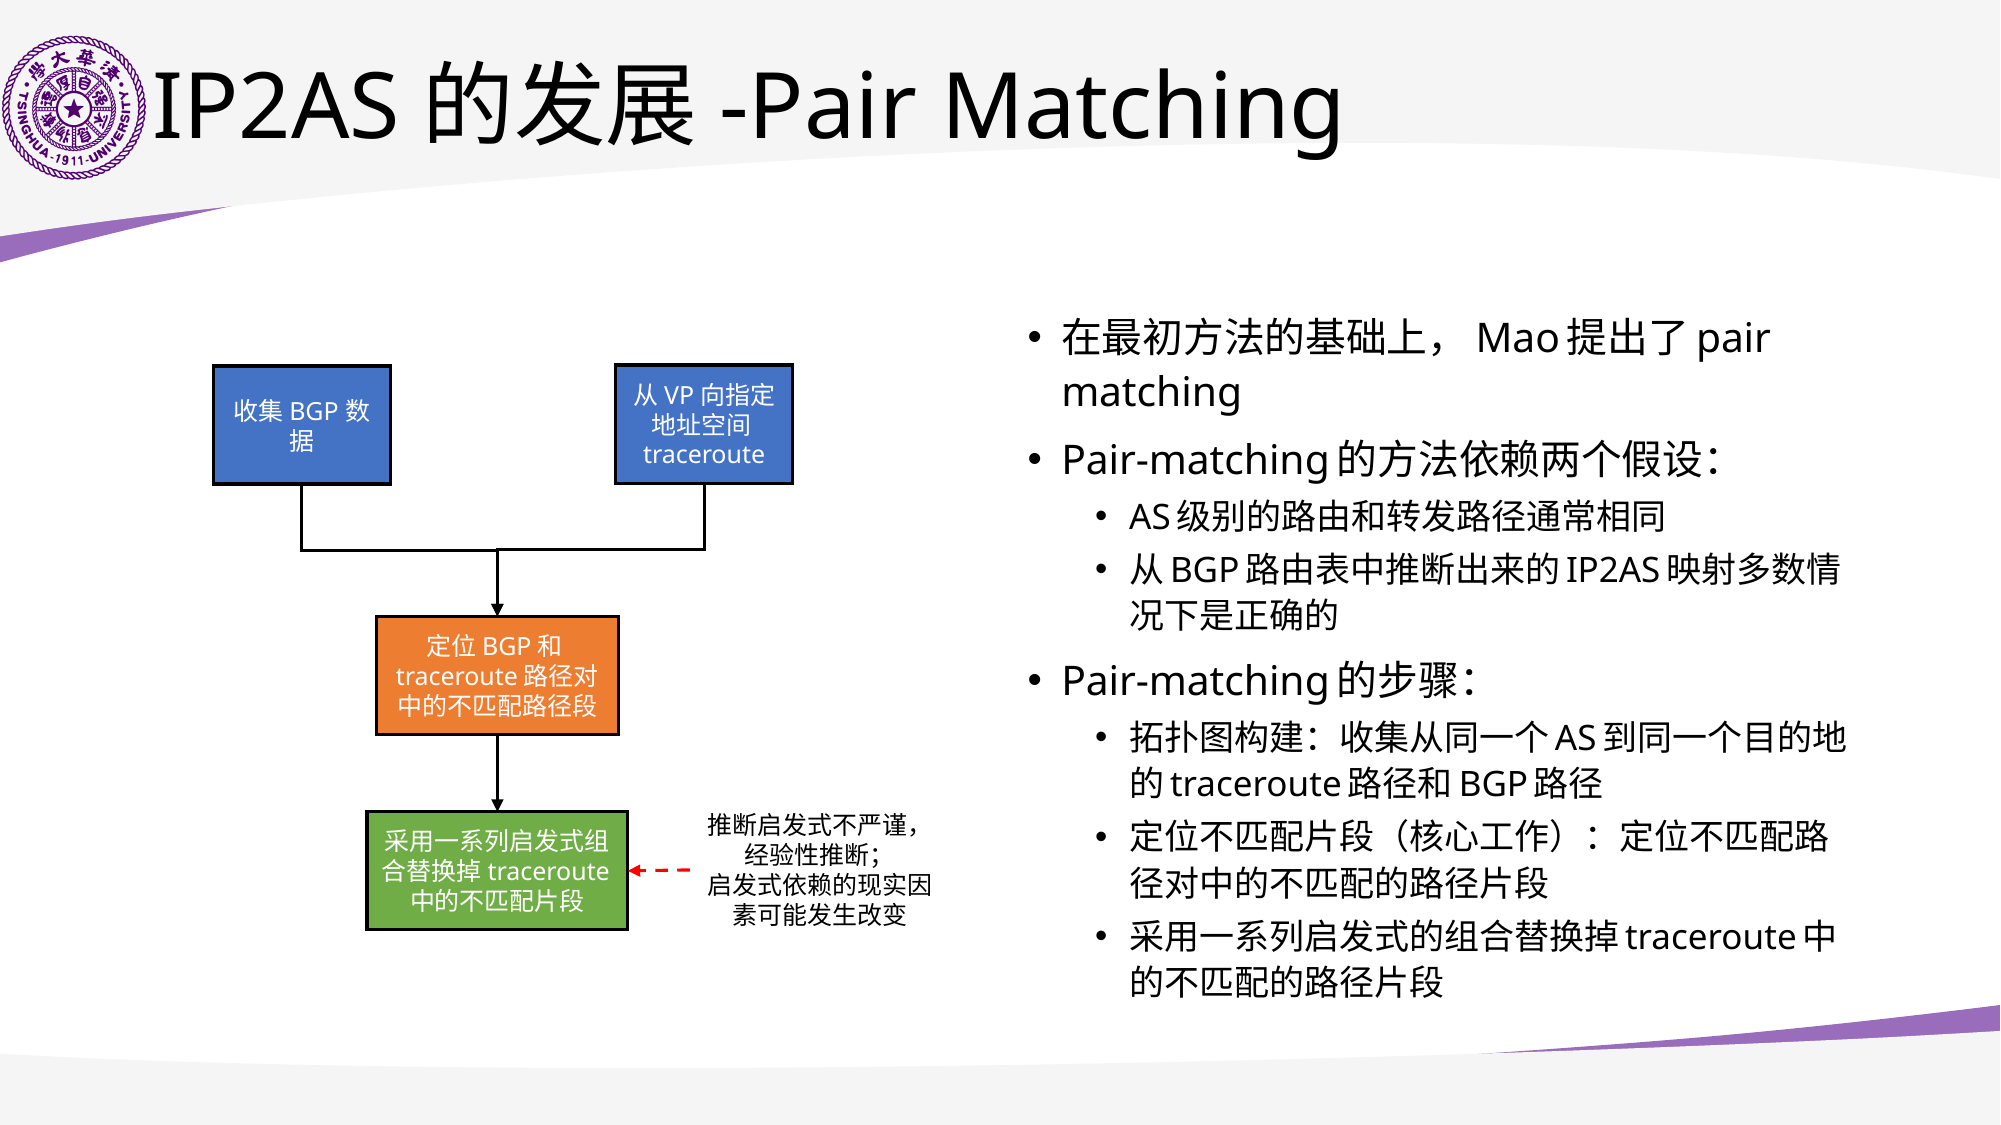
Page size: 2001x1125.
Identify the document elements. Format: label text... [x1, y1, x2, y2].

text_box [534, 446, 668, 654]
title IP2AS的发展-Pair Matching [137, 0, 1863, 218]
text_box 从VP向指定地址空间traceroute [615, 364, 794, 484]
text_box 采用一系列启发式组合替换掉traceroute中的不匹配片段 [366, 811, 629, 931]
text_box 定位BGP和traceroute路径对中的不匹配路径段 [376, 615, 619, 735]
text_box 收集BGP数据 [212, 365, 391, 485]
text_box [333, 452, 466, 649]
list 在最初方法的基础上，Mao提出了pair matching Pair-matching的方法依赖两个假设： AS级别的路由和转发路径通常相同 从BGP路由表中推断出来的IP2AS映射多数情况下是正确的 Pair-matching的步骤： 拓扑图构建：收集从同一个AS到同一个目的地的traceroute路径和BGP路径 定位不匹配片段（核心工作）：定位不匹配路径对中的不匹配的路径片段 采用一系列启发式的组合替换掉traceroute中的不匹配的路径片段 [1012, 299, 1863, 1014]
text_box 推断启发式不严谨，经验性推断； 启发式依赖的现实因素可能发生改变 [689, 802, 951, 938]
picture [0, 33, 137, 184]
